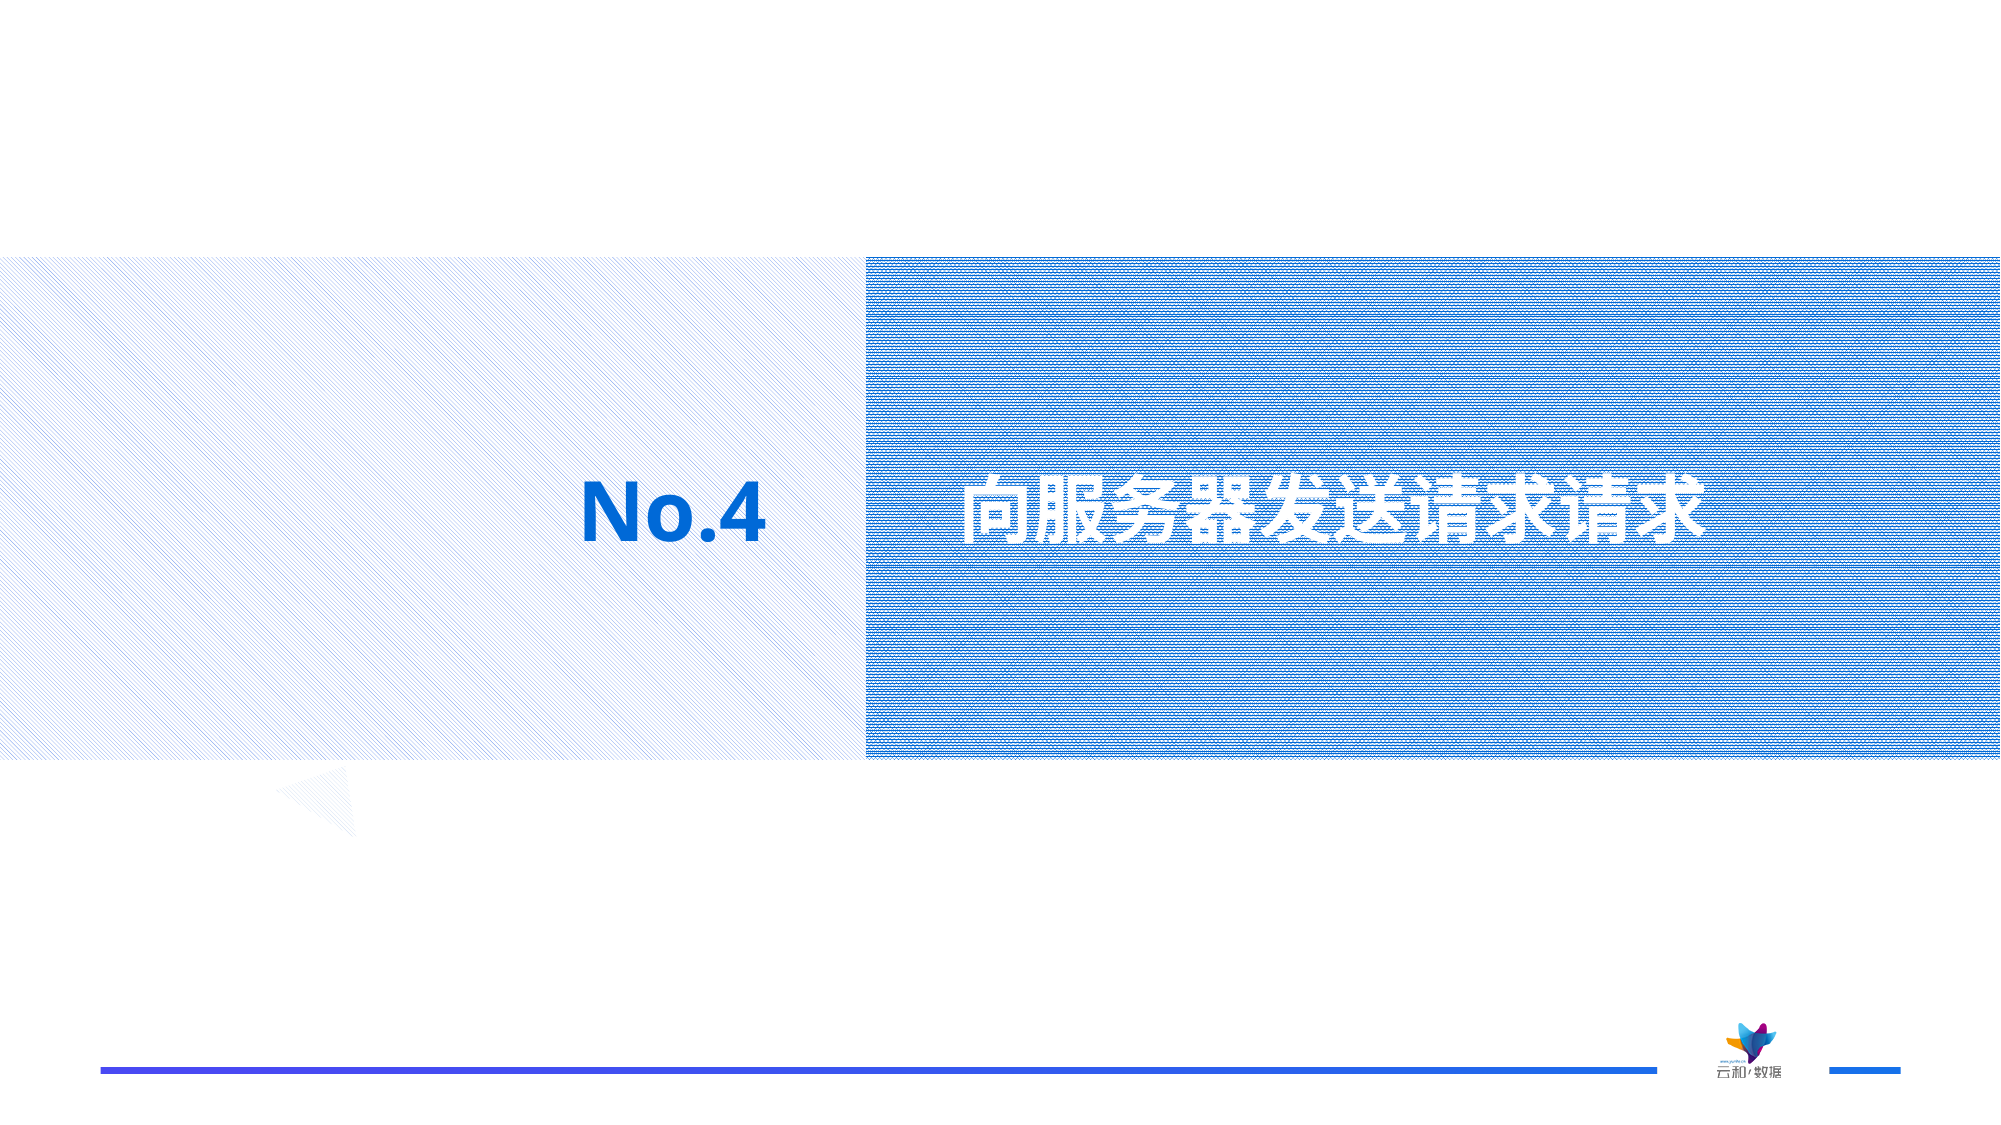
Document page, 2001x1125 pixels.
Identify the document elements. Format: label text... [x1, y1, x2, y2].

picture [100, 1023, 1901, 1078]
text_box No.4 [562, 450, 801, 566]
text_box [0, 257, 866, 760]
text_box [275, 765, 357, 839]
text_box 向服务器发送请求请求 [943, 455, 1845, 561]
text_box [866, 257, 2000, 760]
